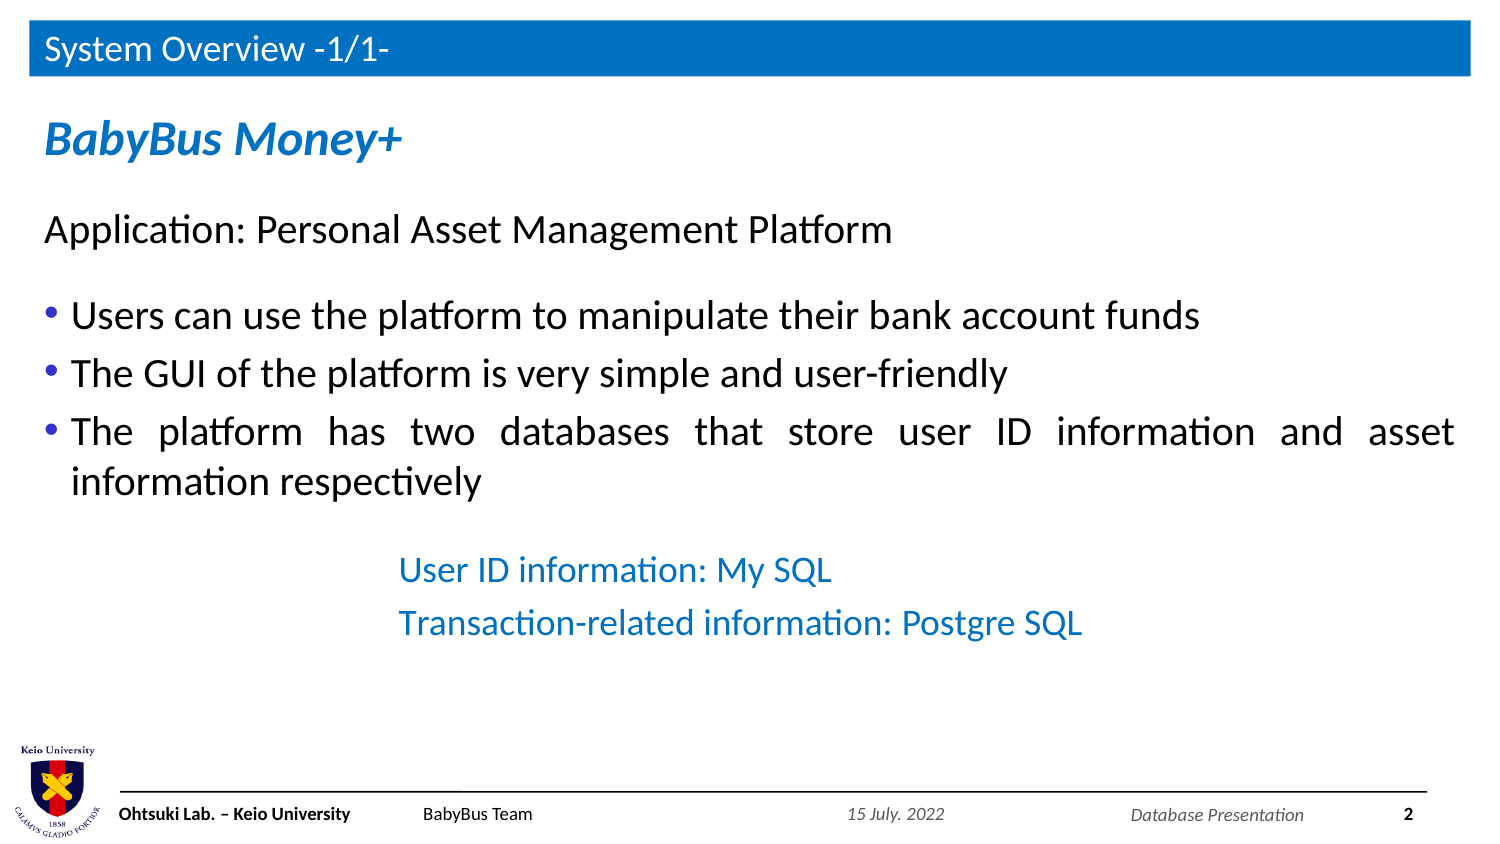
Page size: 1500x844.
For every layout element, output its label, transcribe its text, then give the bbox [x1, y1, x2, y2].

title System Overview -1/1- [29, 20, 1471, 77]
text_box Users can use the platform to manipulate their bank account funds The GUI of the platform is very simple and user-friendly The platform has two databases that store user ID information and asset information respectively [29, 280, 1471, 512]
text_box BabyBus Money+ [29, 98, 1471, 173]
text_box User ID information: My SQL Transaction-related information: Postgre SQL [383, 537, 1471, 650]
text_box Application: Personal Asset Management Platform [29, 194, 1117, 259]
picture [10, 740, 105, 843]
